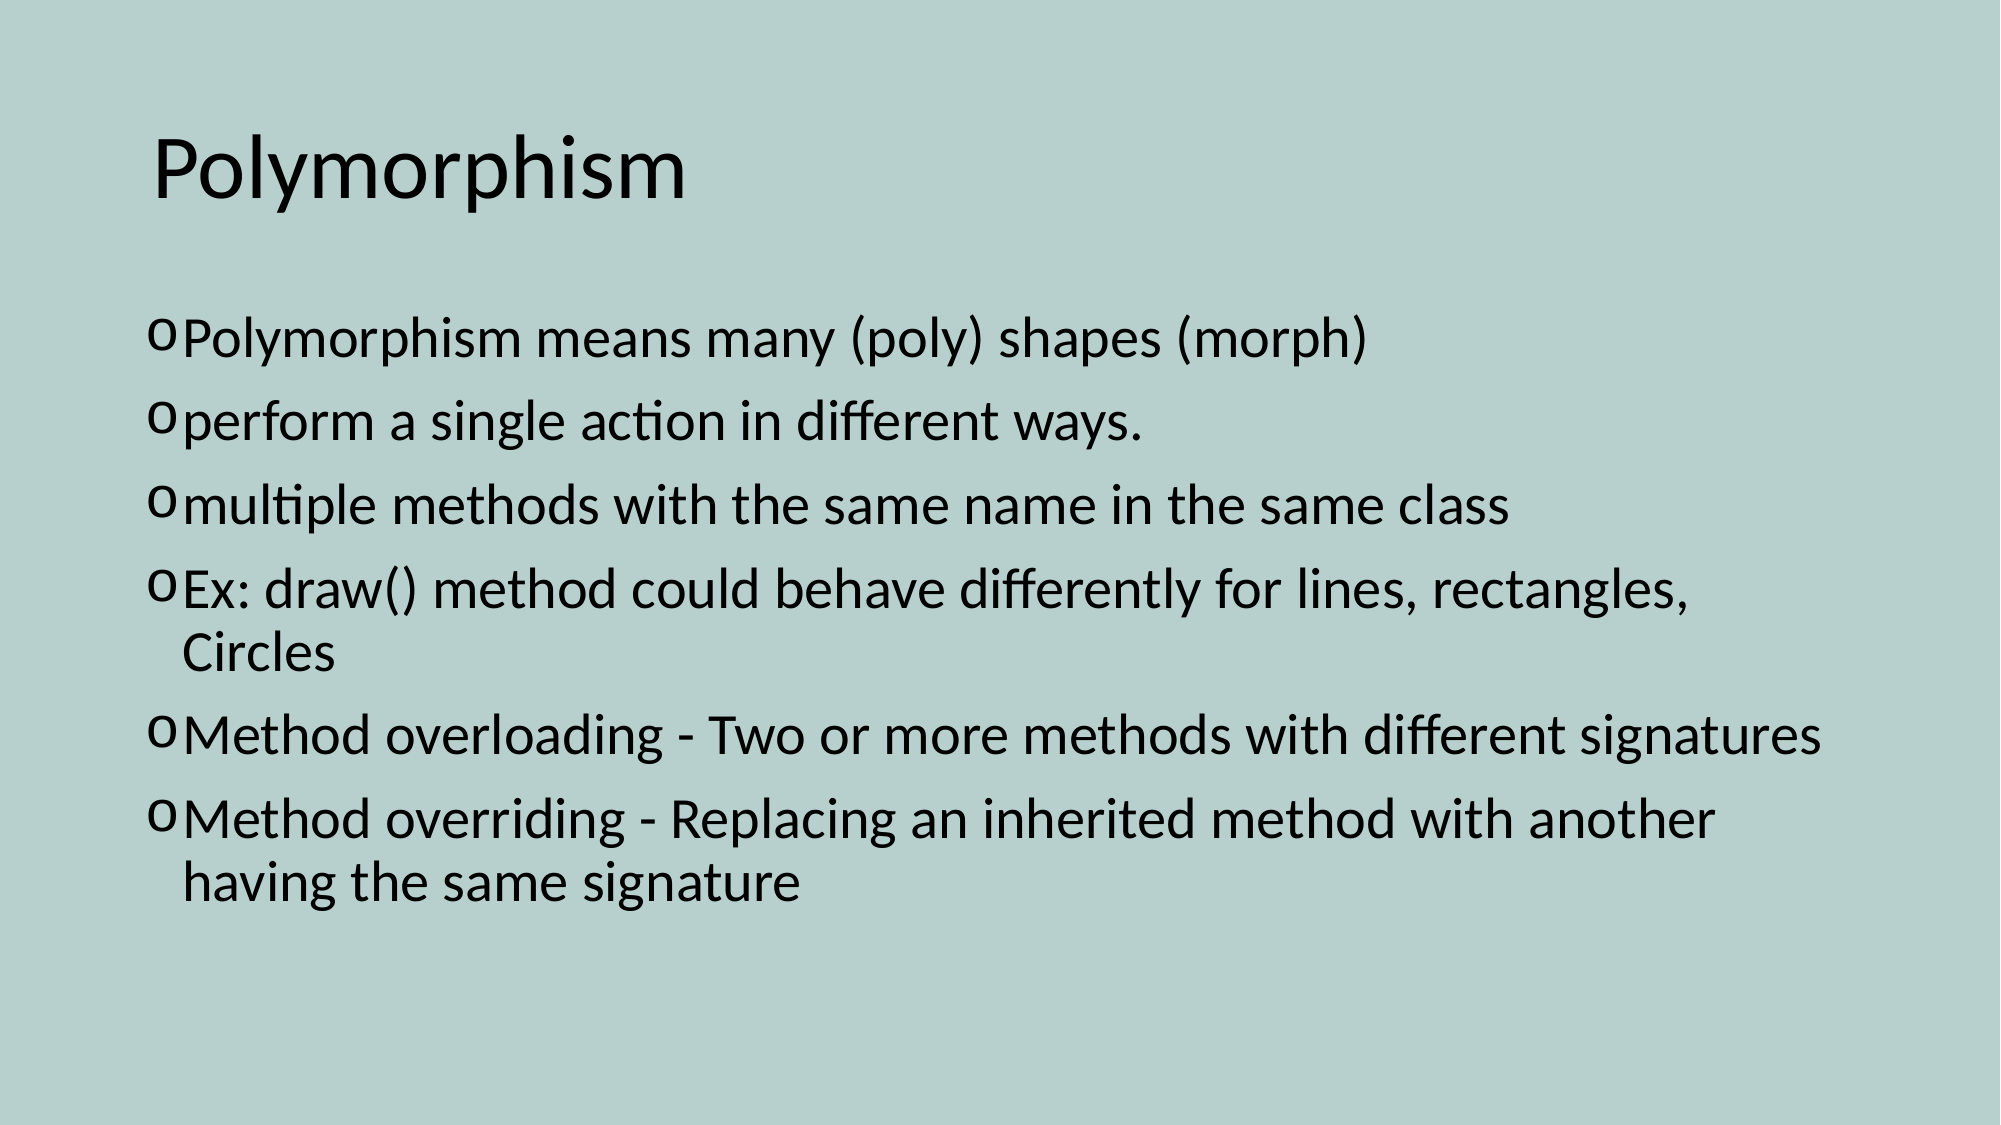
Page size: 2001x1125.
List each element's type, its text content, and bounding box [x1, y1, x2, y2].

title Polymorphism [137, 59, 1863, 278]
list Polymorphism means many (poly) shapes (morph) perform a single action in different ways. multiple methods with the same name in the same class Ex: draw() method could behave differently for lines, rectangles, Circles Method overloading - Two or more methods with different signatures Method overriding - Replacing an inherited method with another having the same signature [137, 299, 1863, 1014]
